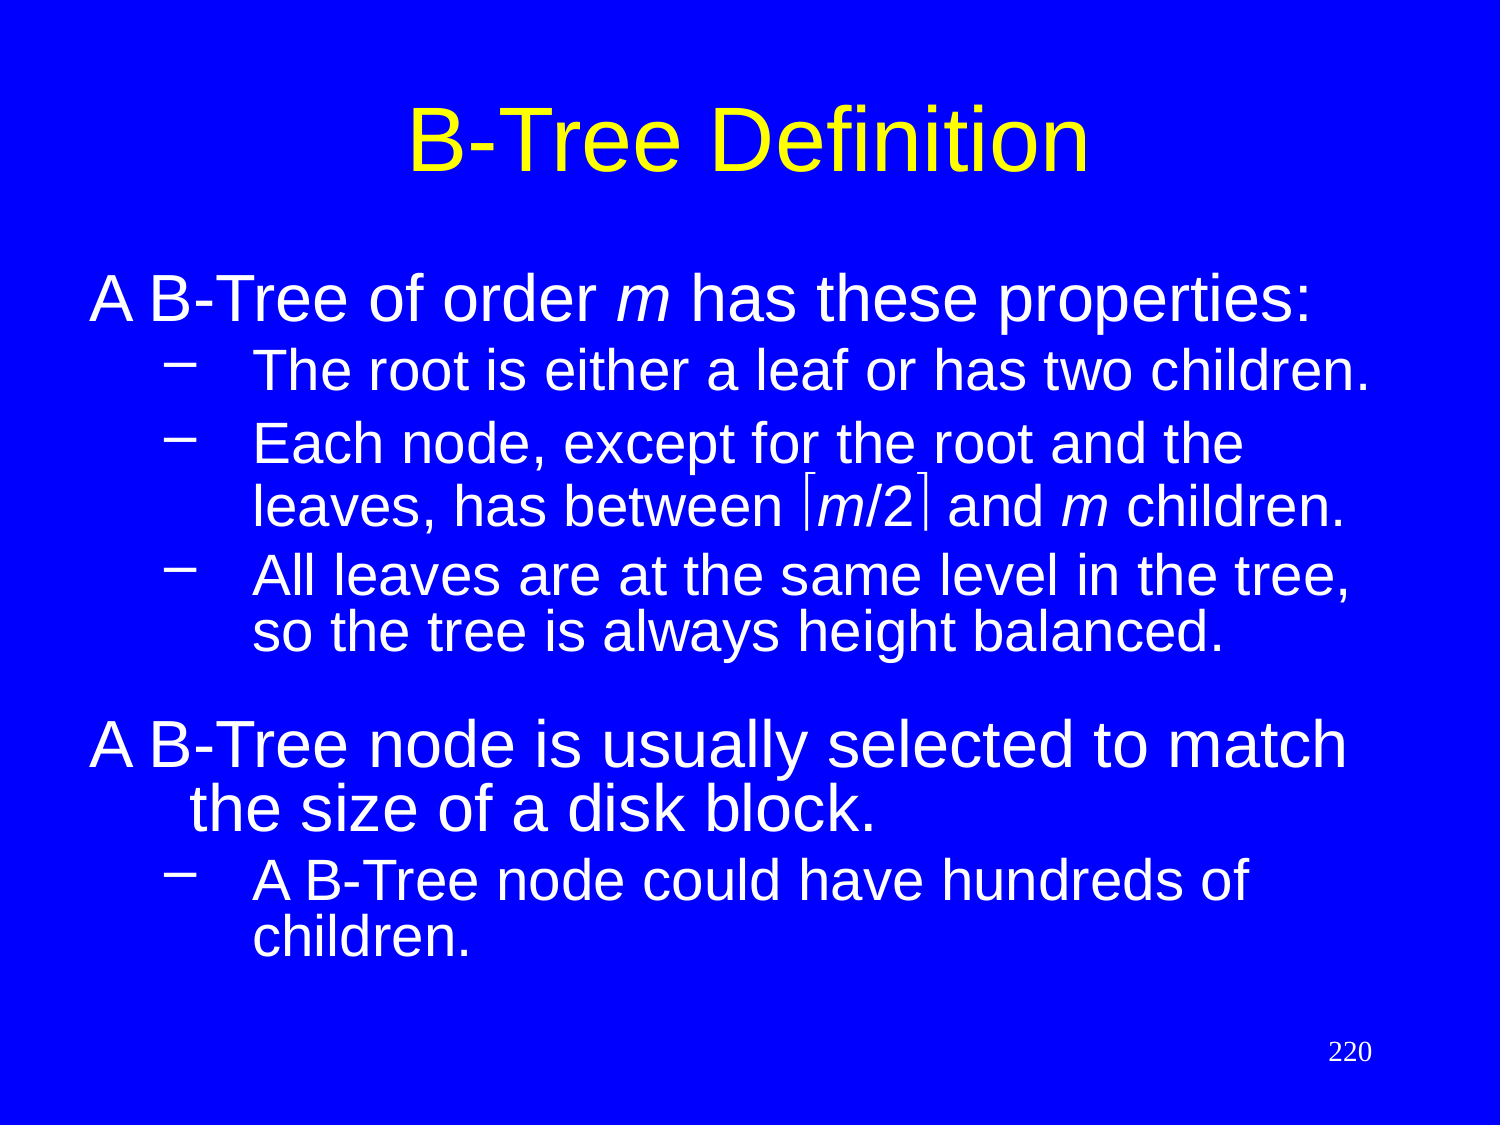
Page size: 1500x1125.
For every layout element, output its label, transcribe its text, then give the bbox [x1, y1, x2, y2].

list A B-Tree of order m has these properties: The root is either a leaf or has two children. Each node, except for the root and the leaves, has between m/2 and m children. All leaves are at the same level in the tree, so the tree is always height balanced. A B-Tree node is usually selected to match the size of a disk block. A B-Tree node could have hundreds of children. [74, 262, 1425, 1013]
slide_number 220 [1074, 1024, 1388, 1101]
title B-Tree Definition [74, 59, 1425, 210]
